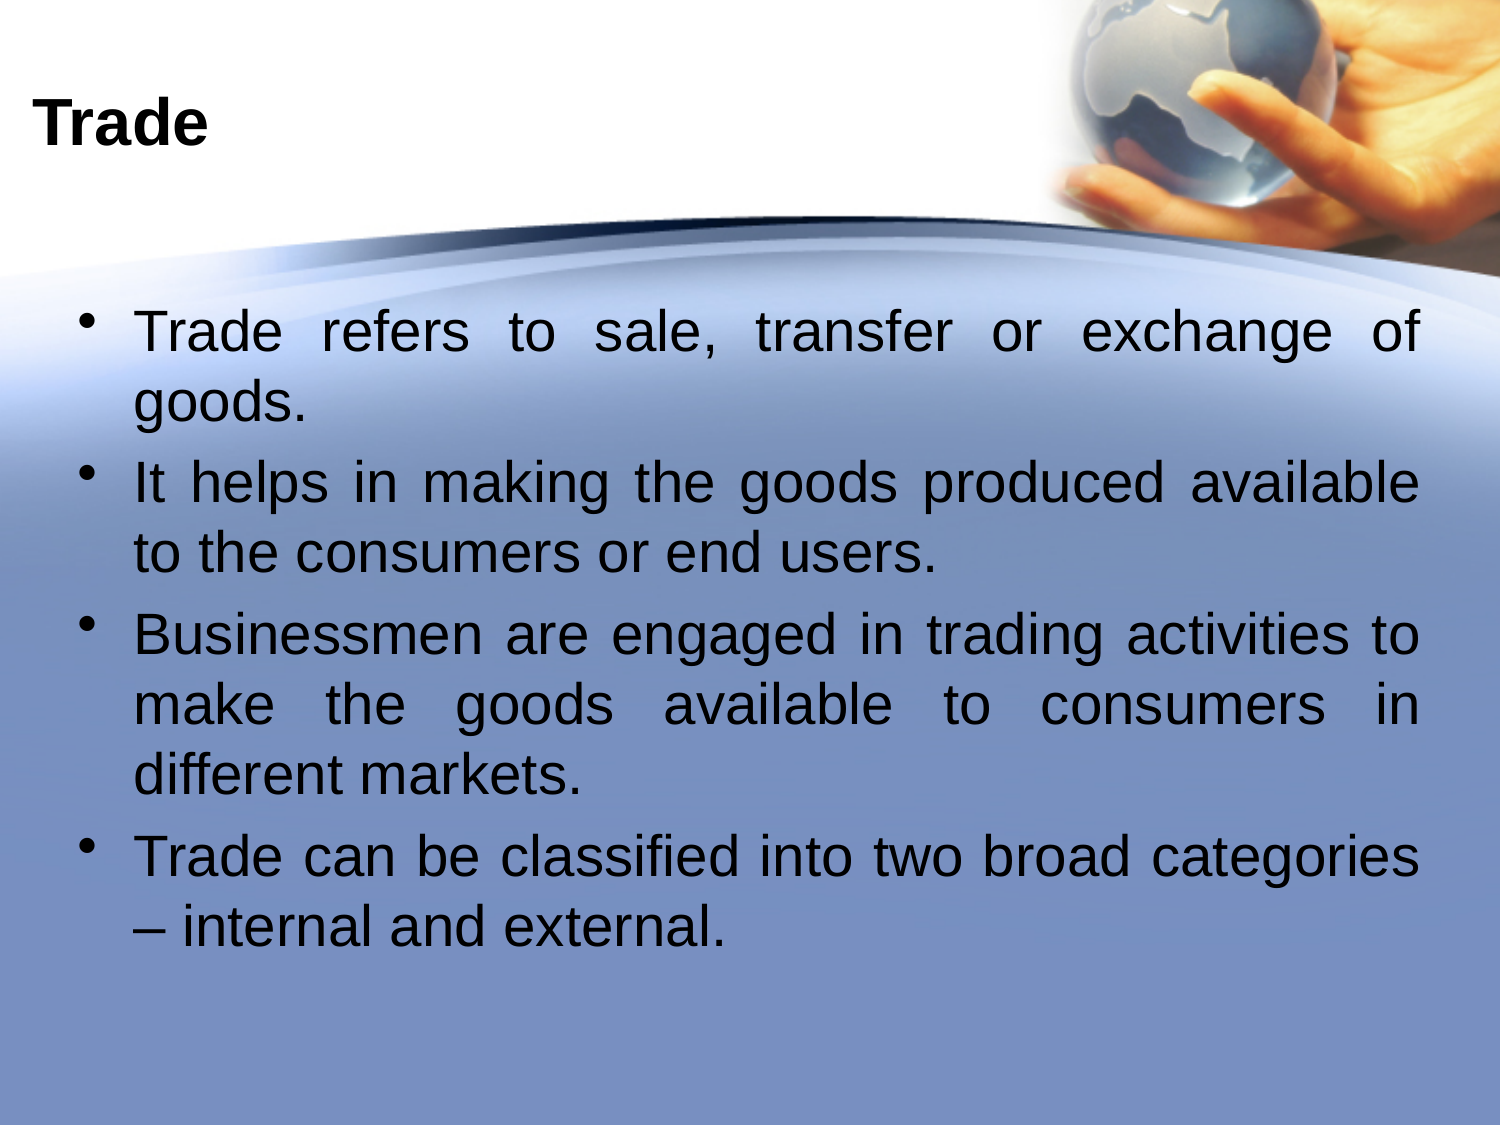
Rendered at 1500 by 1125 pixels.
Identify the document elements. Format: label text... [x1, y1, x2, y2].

title Trade [17, 24, 1068, 213]
picture [0, 0, 1500, 1125]
list Trade refers to sale, transfer or exchange of goods. It helps in making the goods produced available to the consumers or end users. Businessmen are engaged in trading activities to make the goods available to consumers in different markets. Trade can be classified into two broad categories – internal and external. [62, 285, 1438, 1023]
